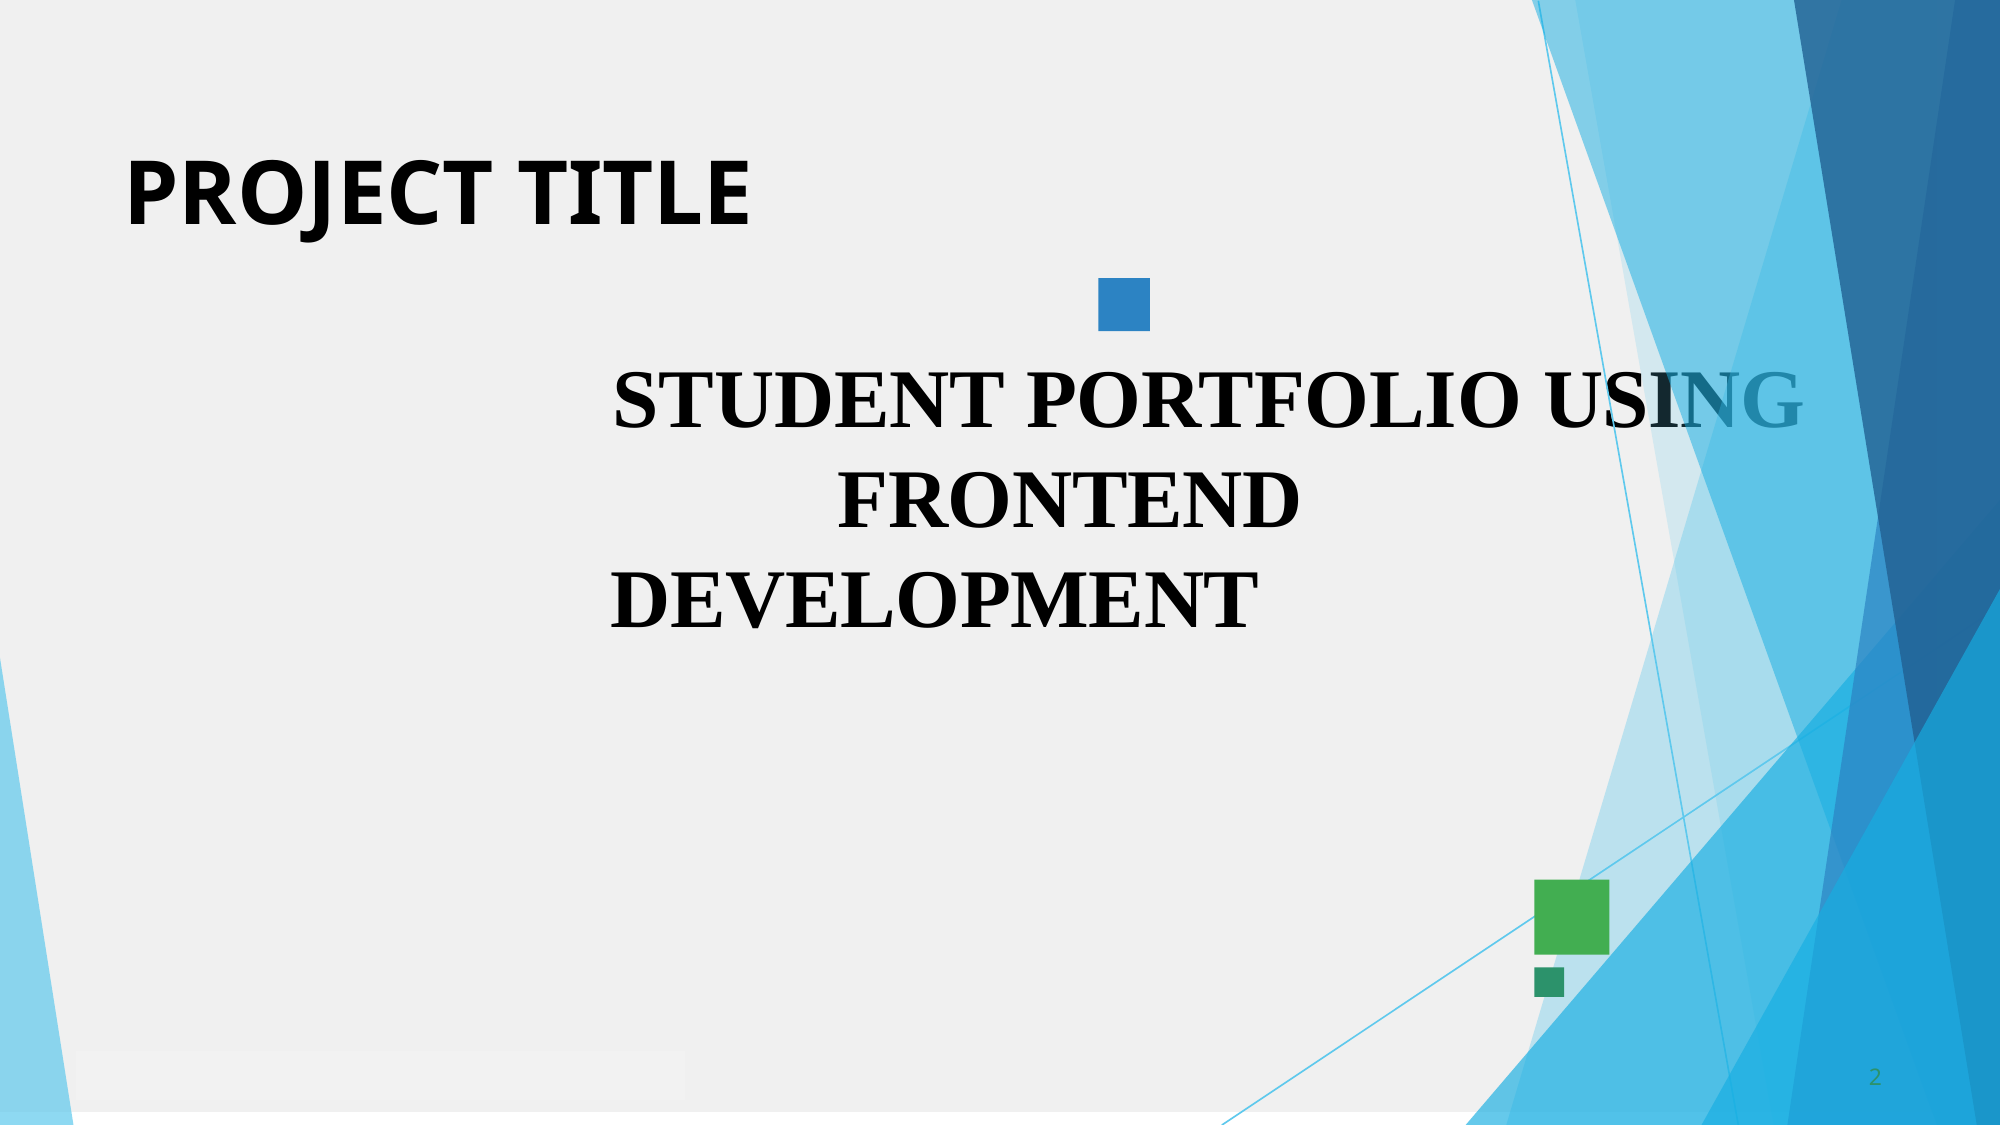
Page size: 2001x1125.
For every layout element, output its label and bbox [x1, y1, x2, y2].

text_box [0, 0, 2000, 1125]
